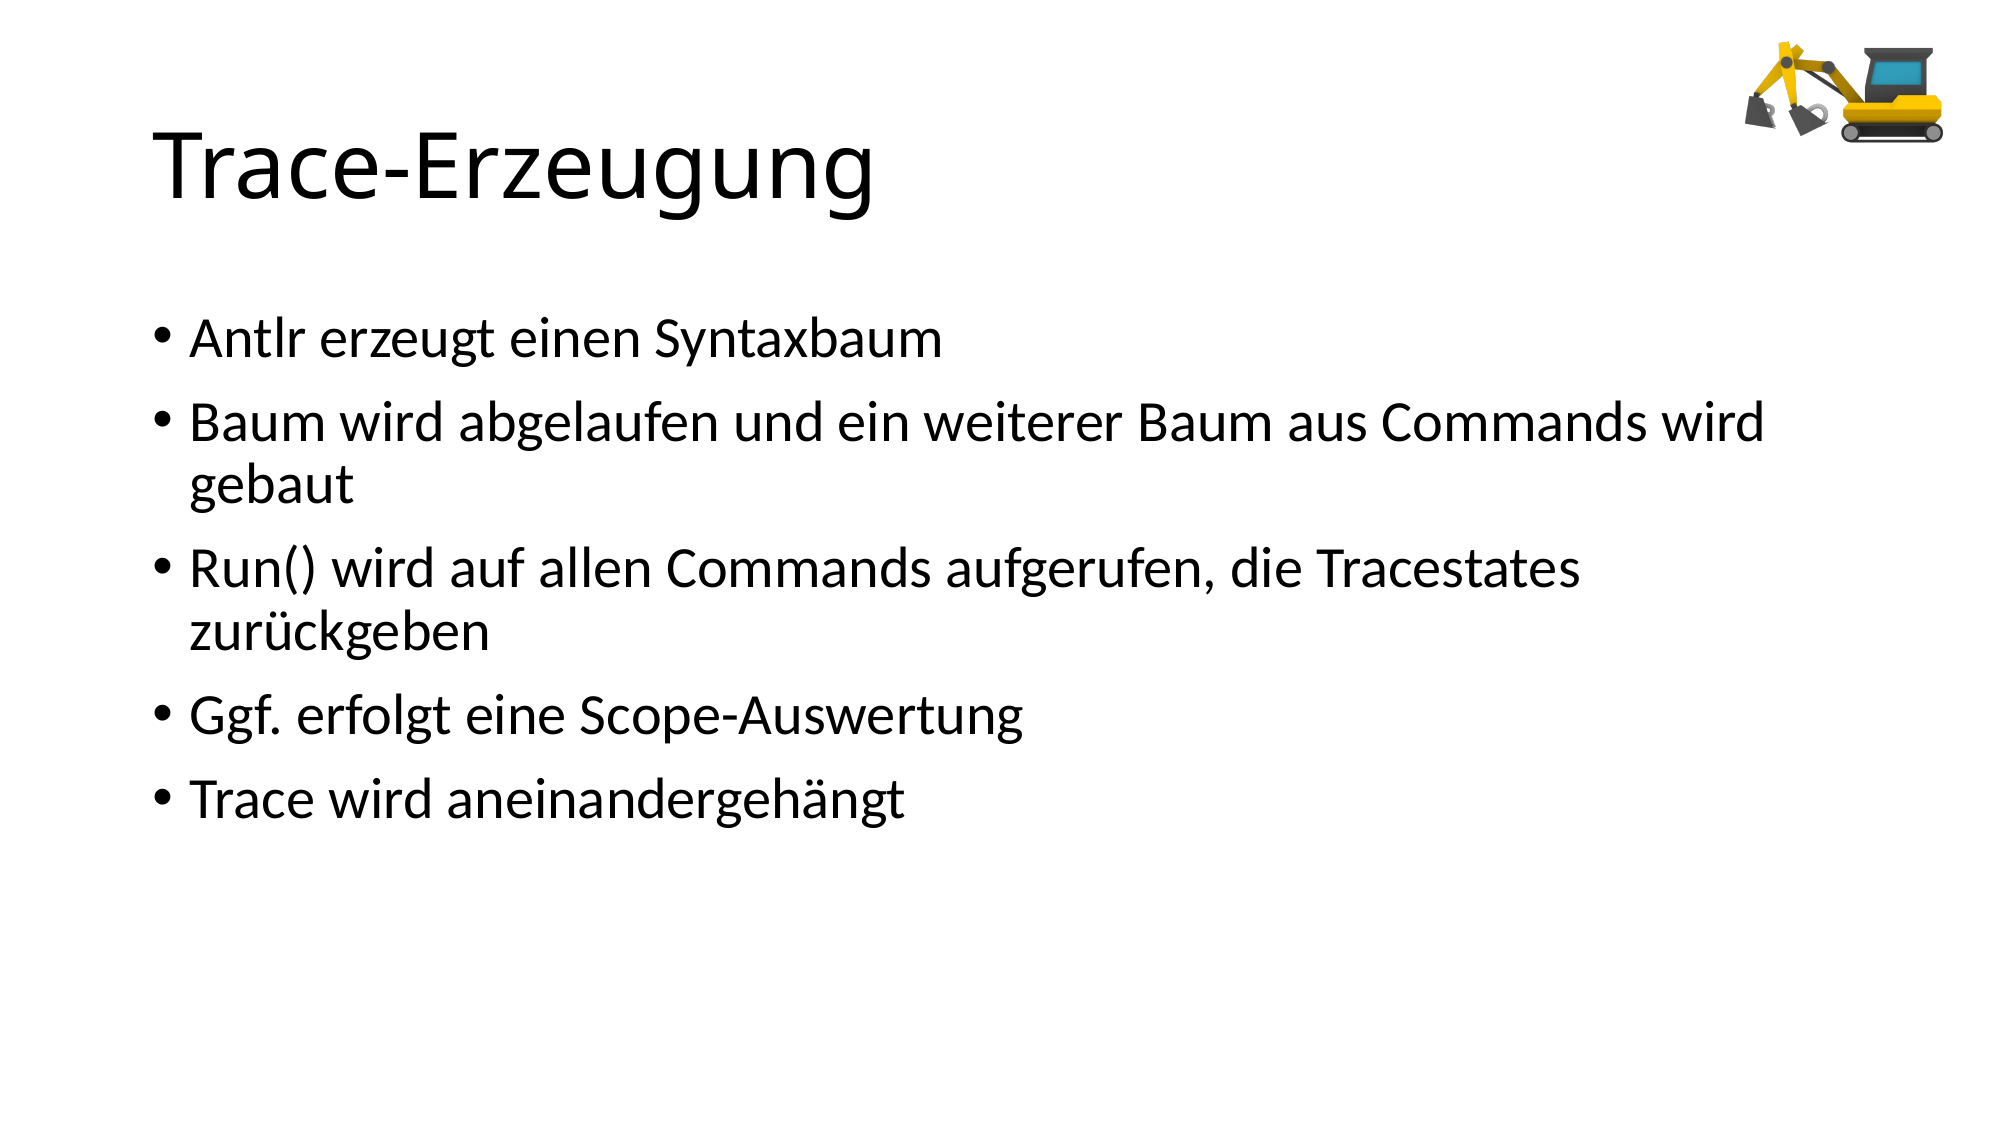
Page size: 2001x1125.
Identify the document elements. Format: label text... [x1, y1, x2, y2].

title Trace-Erzeugung [137, 59, 1863, 278]
list Antlr erzeugt einen Syntaxbaum Baum wird abgelaufen und ein weiterer Baum aus Commands wird gebaut Run() wird auf allen Commands aufgerufen, die Tracestates zurückgeben Ggf. erfolgt eine Scope-Auswertung Trace wird aneinandergehängt [137, 299, 1863, 1014]
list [1735, 37, 1958, 149]
